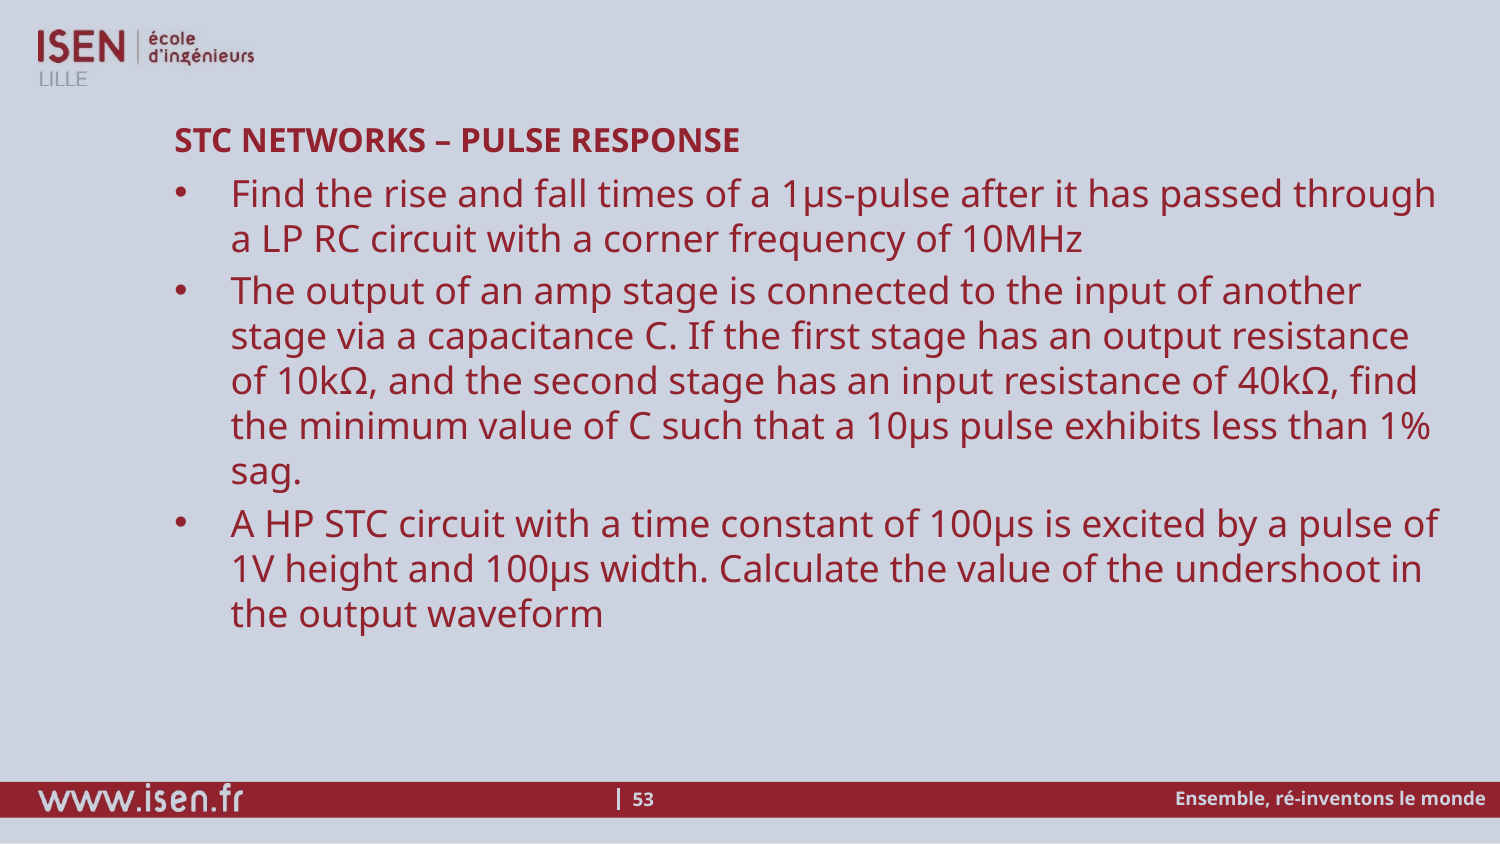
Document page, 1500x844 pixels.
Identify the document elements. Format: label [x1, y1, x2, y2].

text_box [0, 0, 1500, 844]
